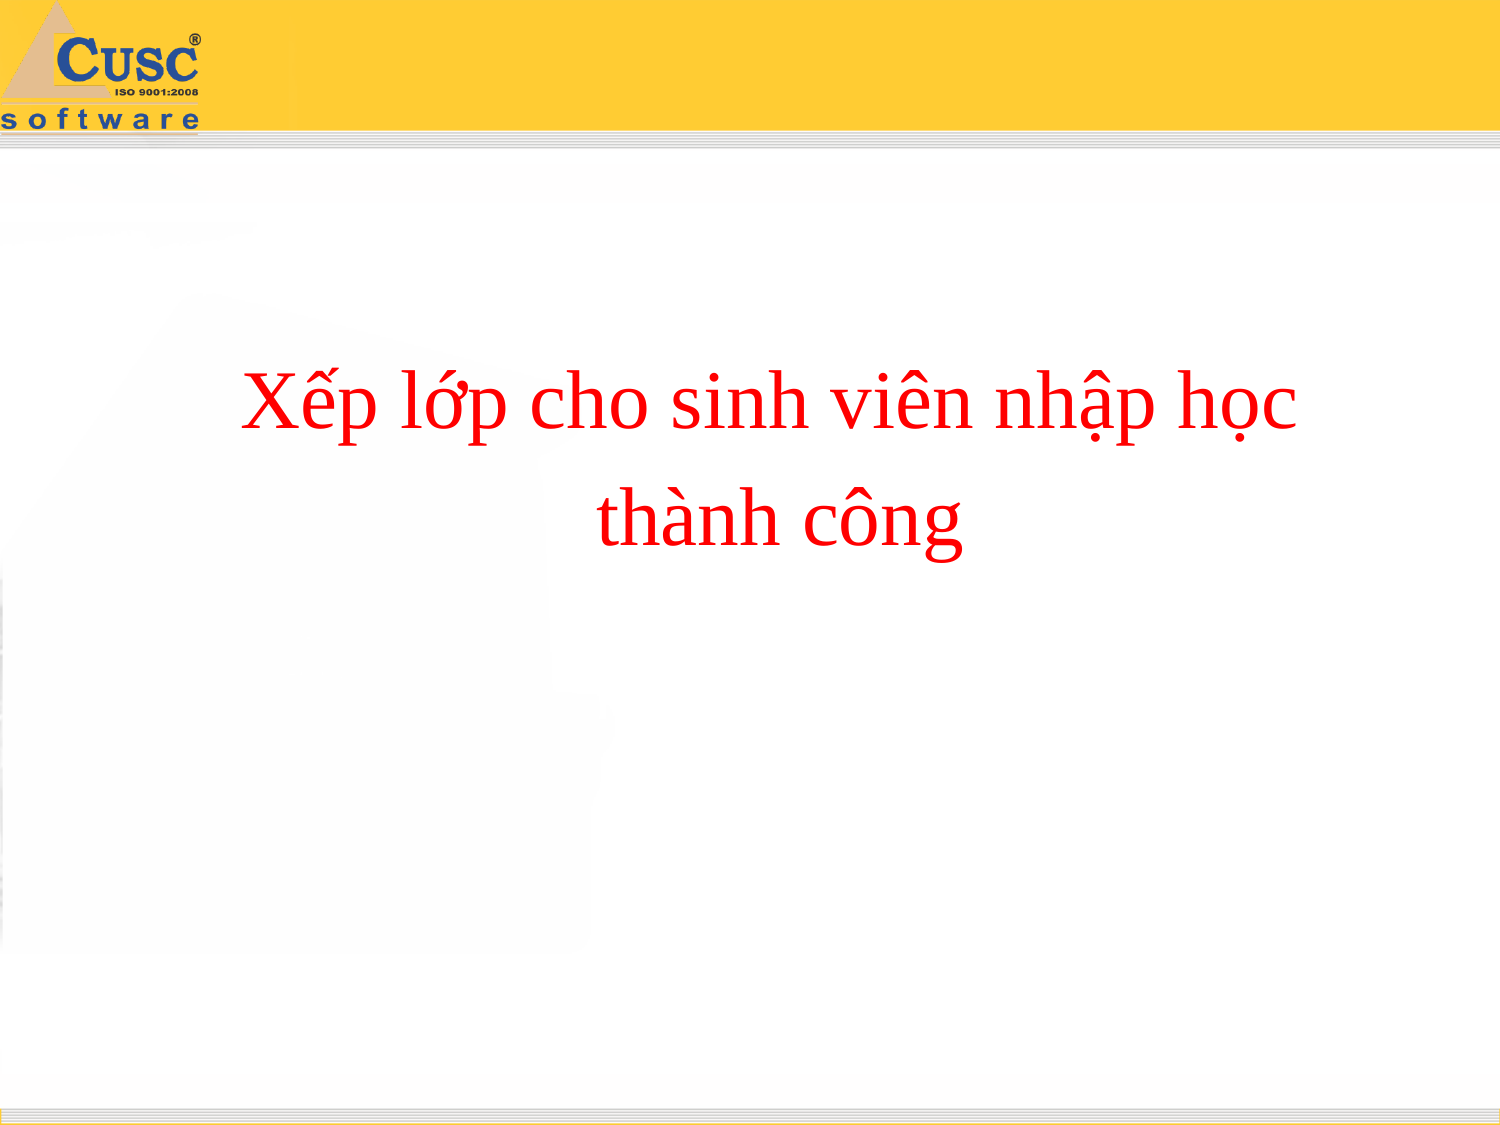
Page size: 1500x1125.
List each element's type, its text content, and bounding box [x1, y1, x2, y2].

picture [0, 0, 1500, 1125]
list Xếp lớp cho sinh viên nhập học thành công [135, 338, 1425, 610]
